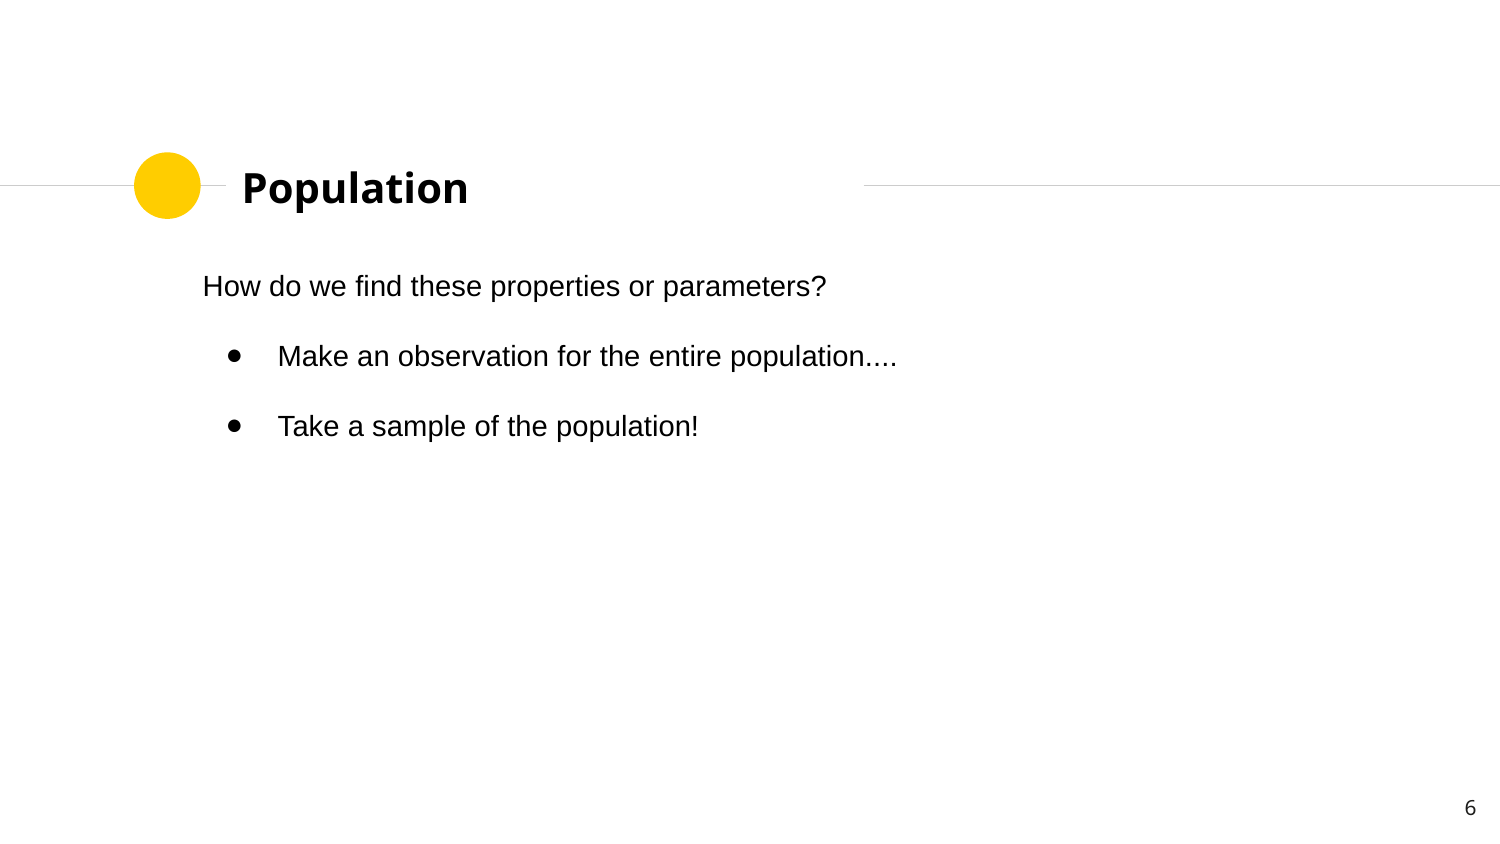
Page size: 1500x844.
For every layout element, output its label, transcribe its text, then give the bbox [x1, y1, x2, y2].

slide_number ‹#› [1401, 779, 1492, 844]
text_box How do we find these properties or parameters? Make an observation for the entire population.... Take a sample of the population! [187, 251, 1285, 744]
title Population [226, 151, 863, 223]
